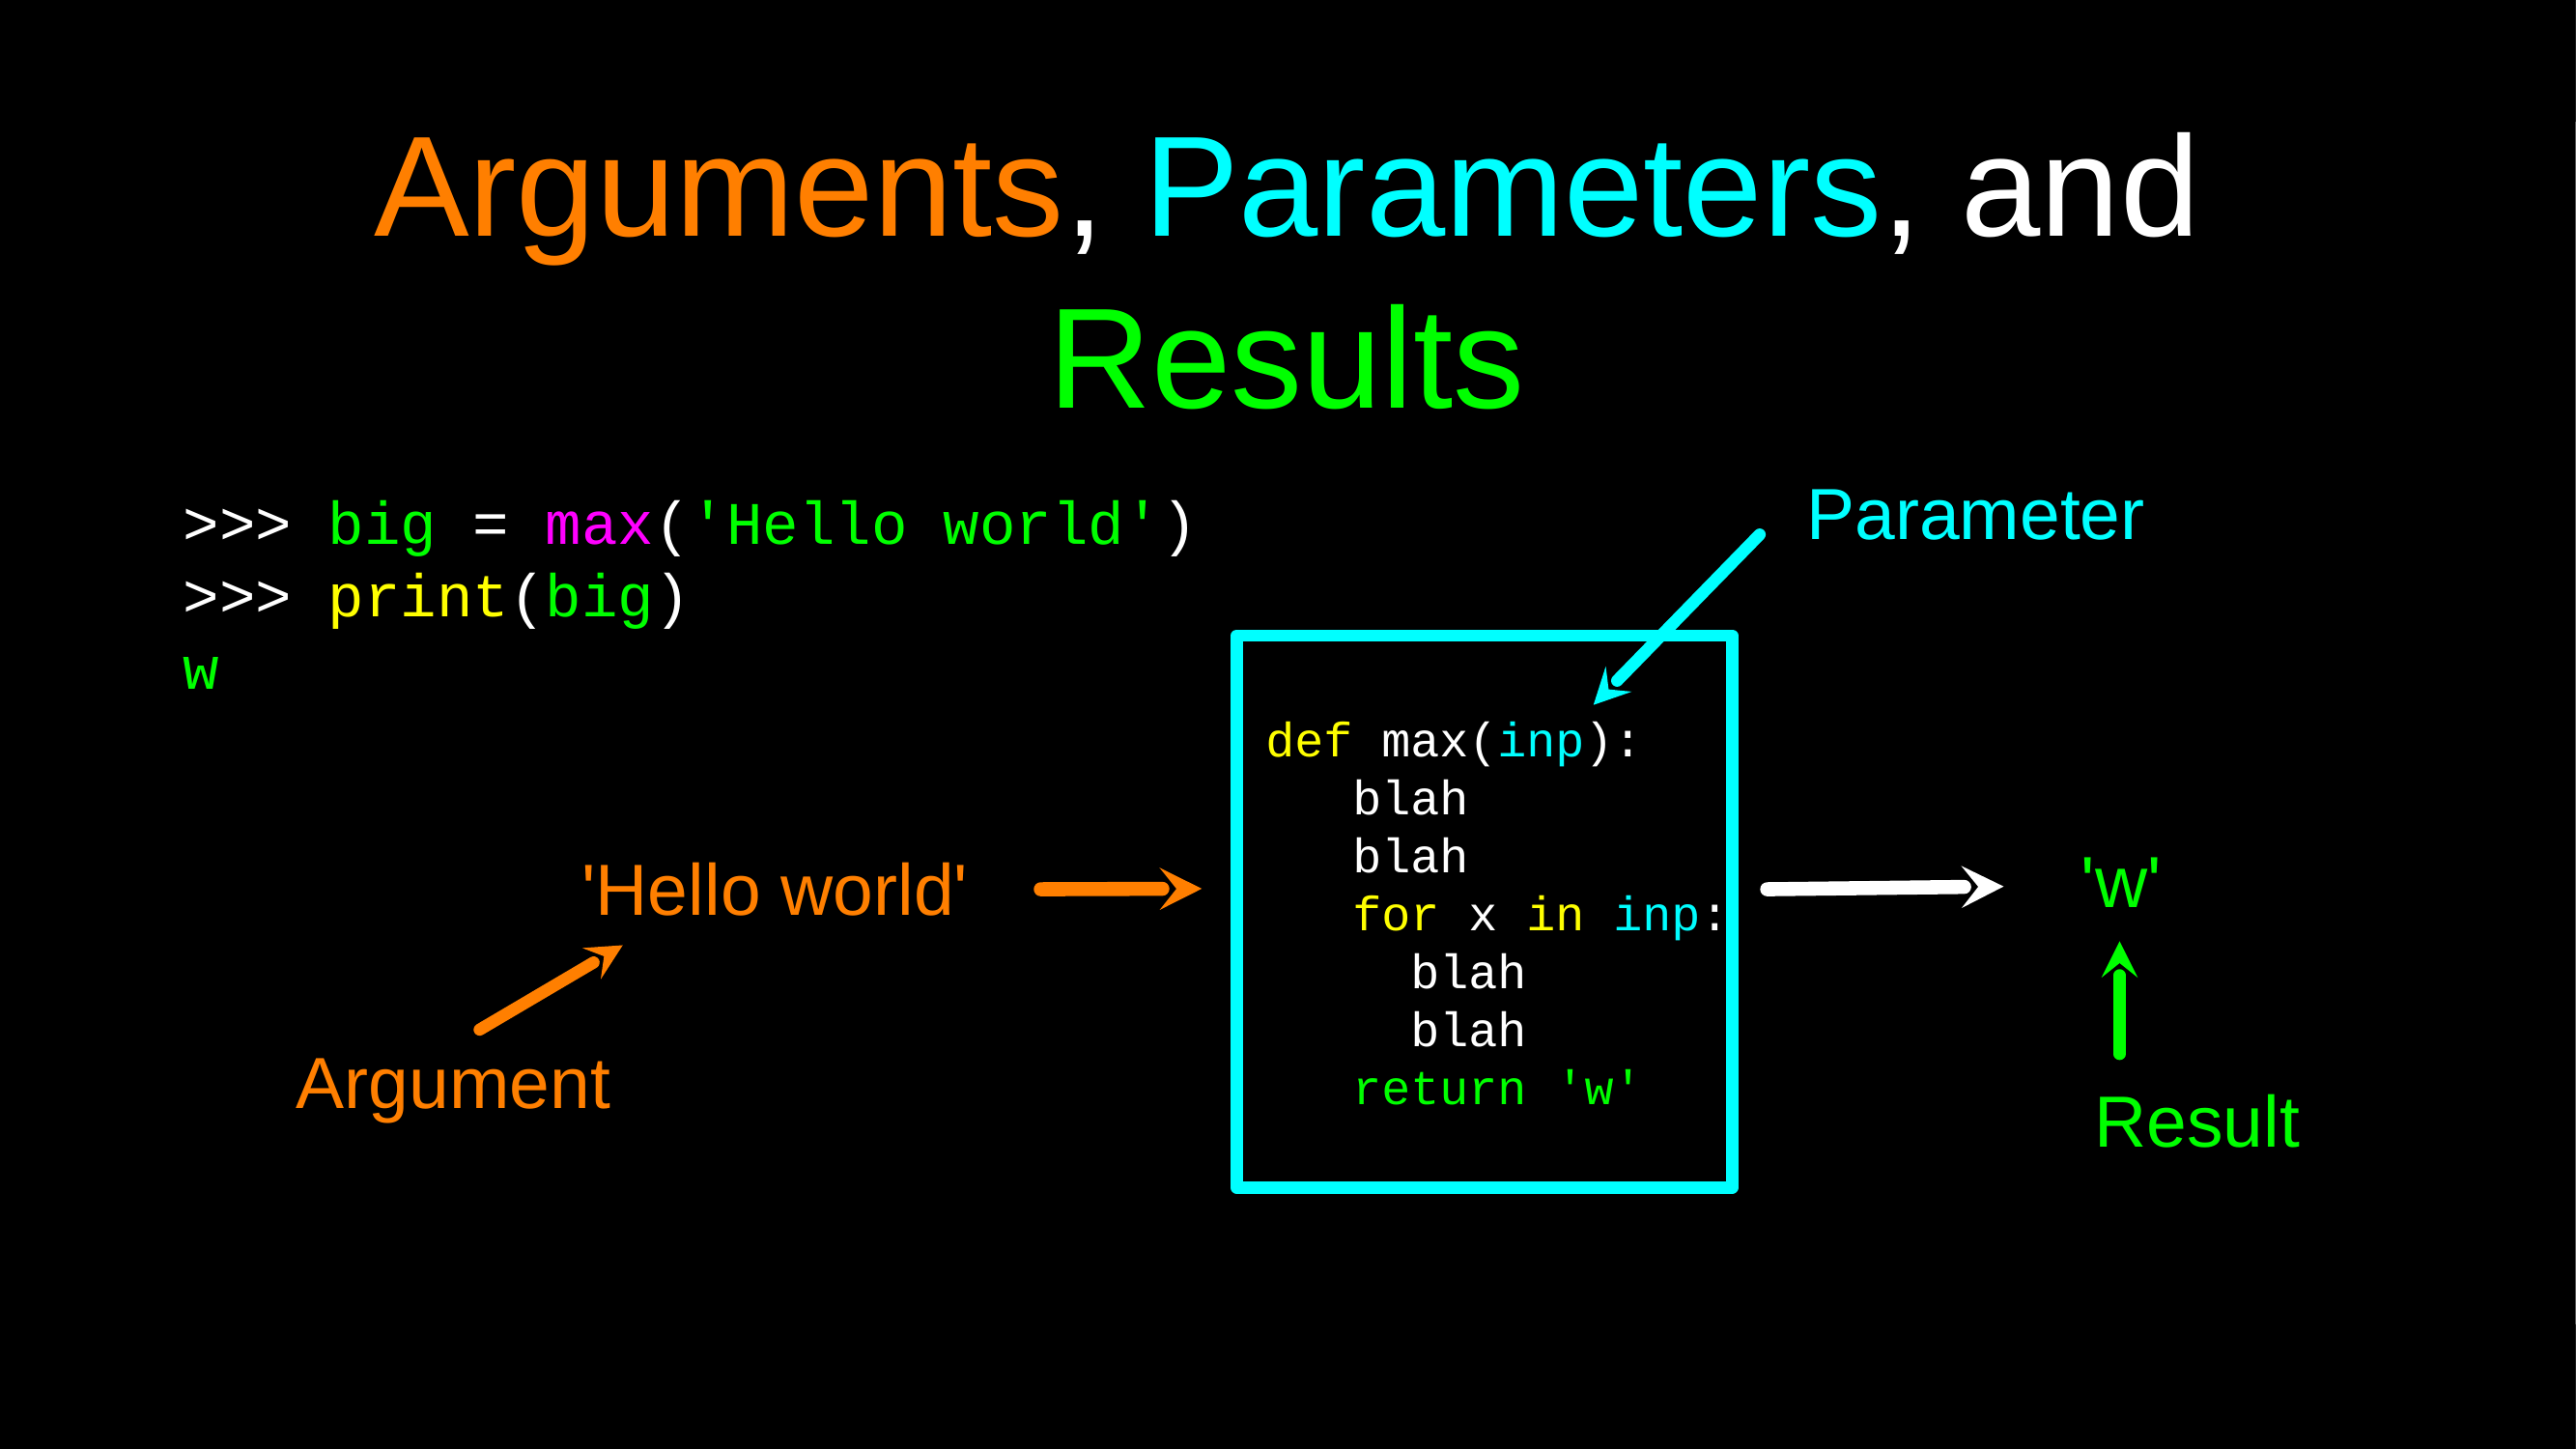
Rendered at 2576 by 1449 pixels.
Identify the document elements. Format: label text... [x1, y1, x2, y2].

text_box Parameter [1779, 461, 2173, 560]
text_box Result [2063, 1068, 2332, 1168]
text_box def max(inp): blah blah for x in inp: blah blah return 'w' [1236, 635, 1733, 1188]
text_box Argument [269, 1030, 638, 1129]
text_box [1767, 886, 2004, 890]
title Arguments, Parameters, and Results [183, 127, 2391, 403]
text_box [1593, 534, 1760, 705]
text_box 'Hello world' [559, 837, 1011, 936]
text_box 'w' [2070, 829, 2173, 928]
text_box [479, 945, 623, 1031]
text_box >>> big = max('Hello world') >>> print(big) w [183, 461, 1381, 724]
